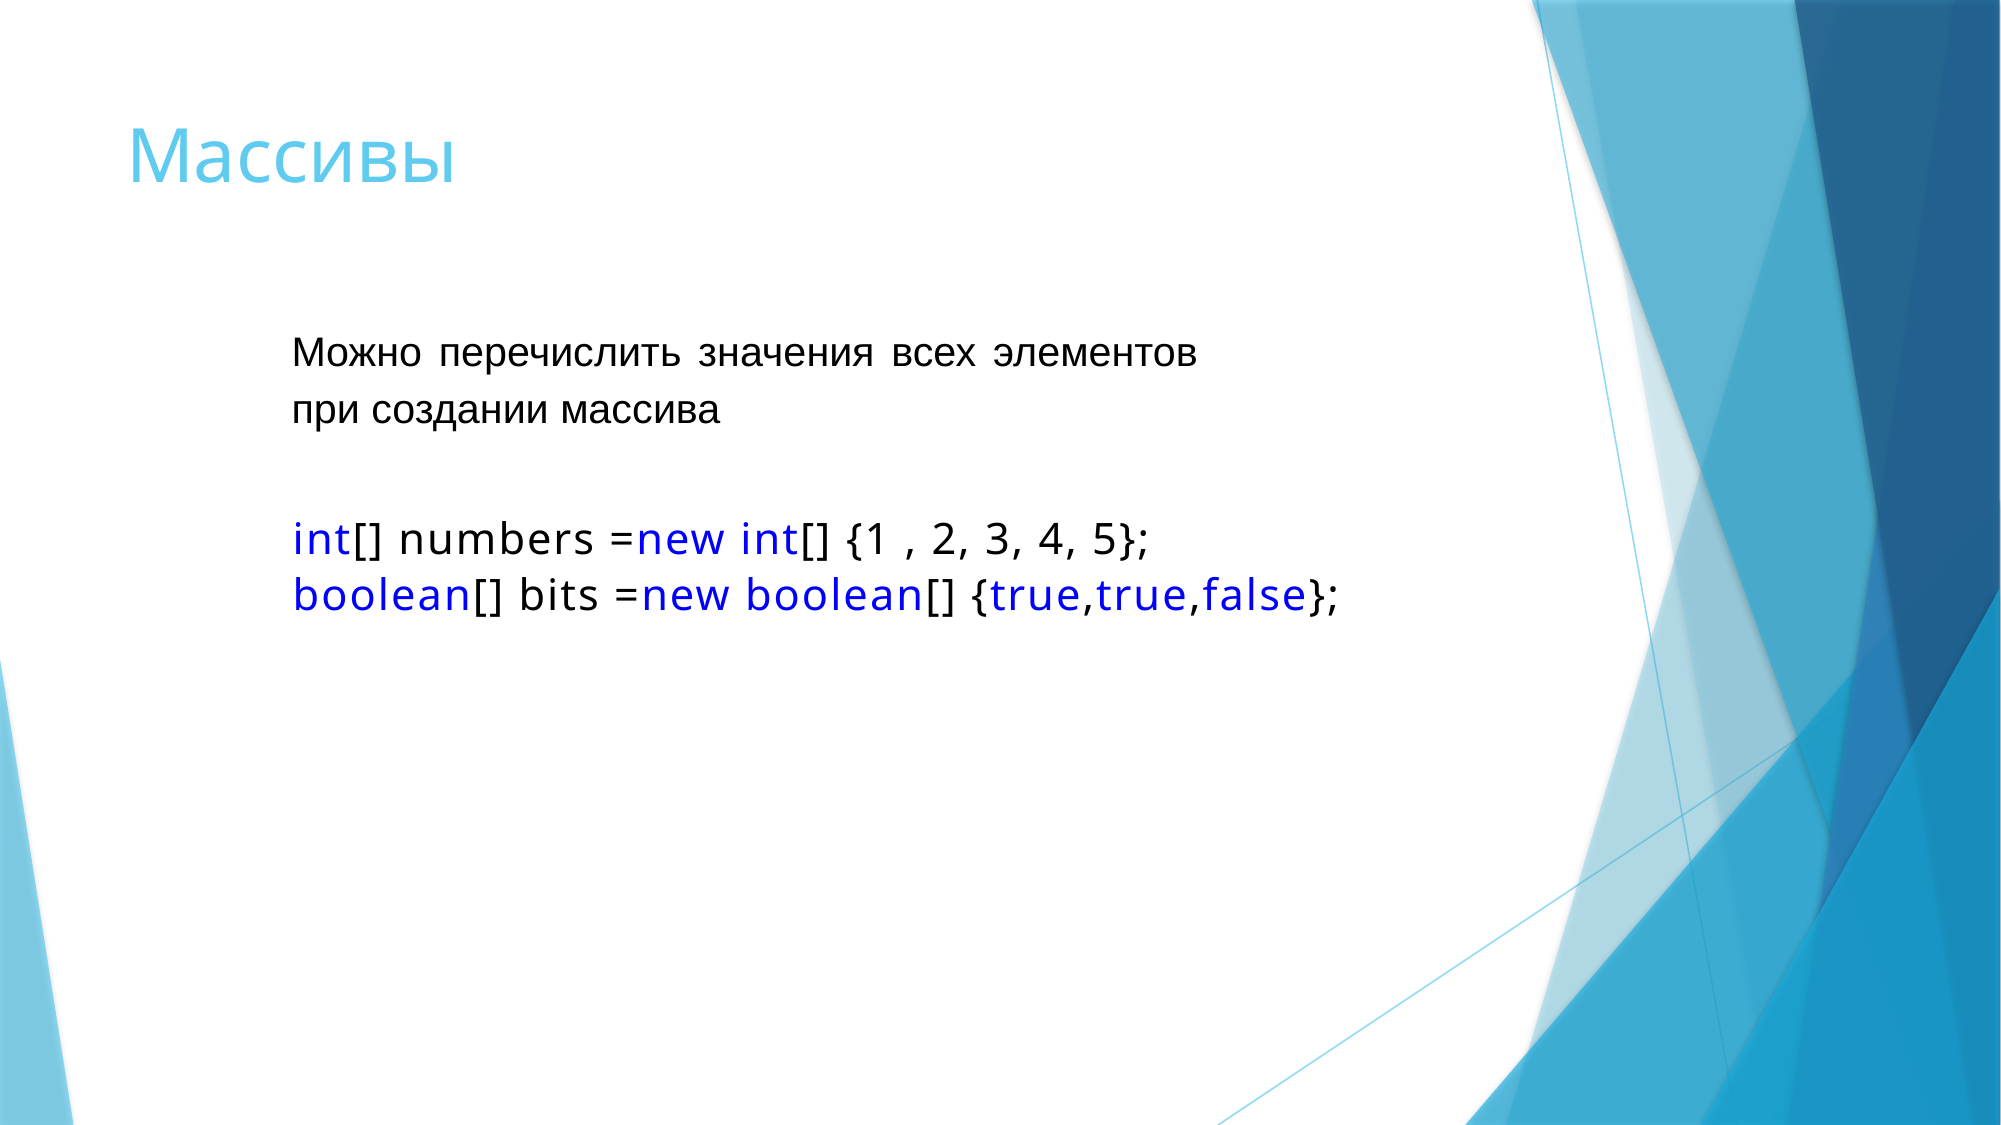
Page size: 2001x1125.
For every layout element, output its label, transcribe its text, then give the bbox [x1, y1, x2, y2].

title Массивы [111, 99, 1522, 317]
text_box int[] numbers =new int[] {1 , 2, 3, 4, 5}; boolean[] bits =new boolean[] {true,true,false}; [292, 506, 1520, 615]
text_box Можно перечислить значения всех элементов при создании массива [291, 318, 1198, 428]
